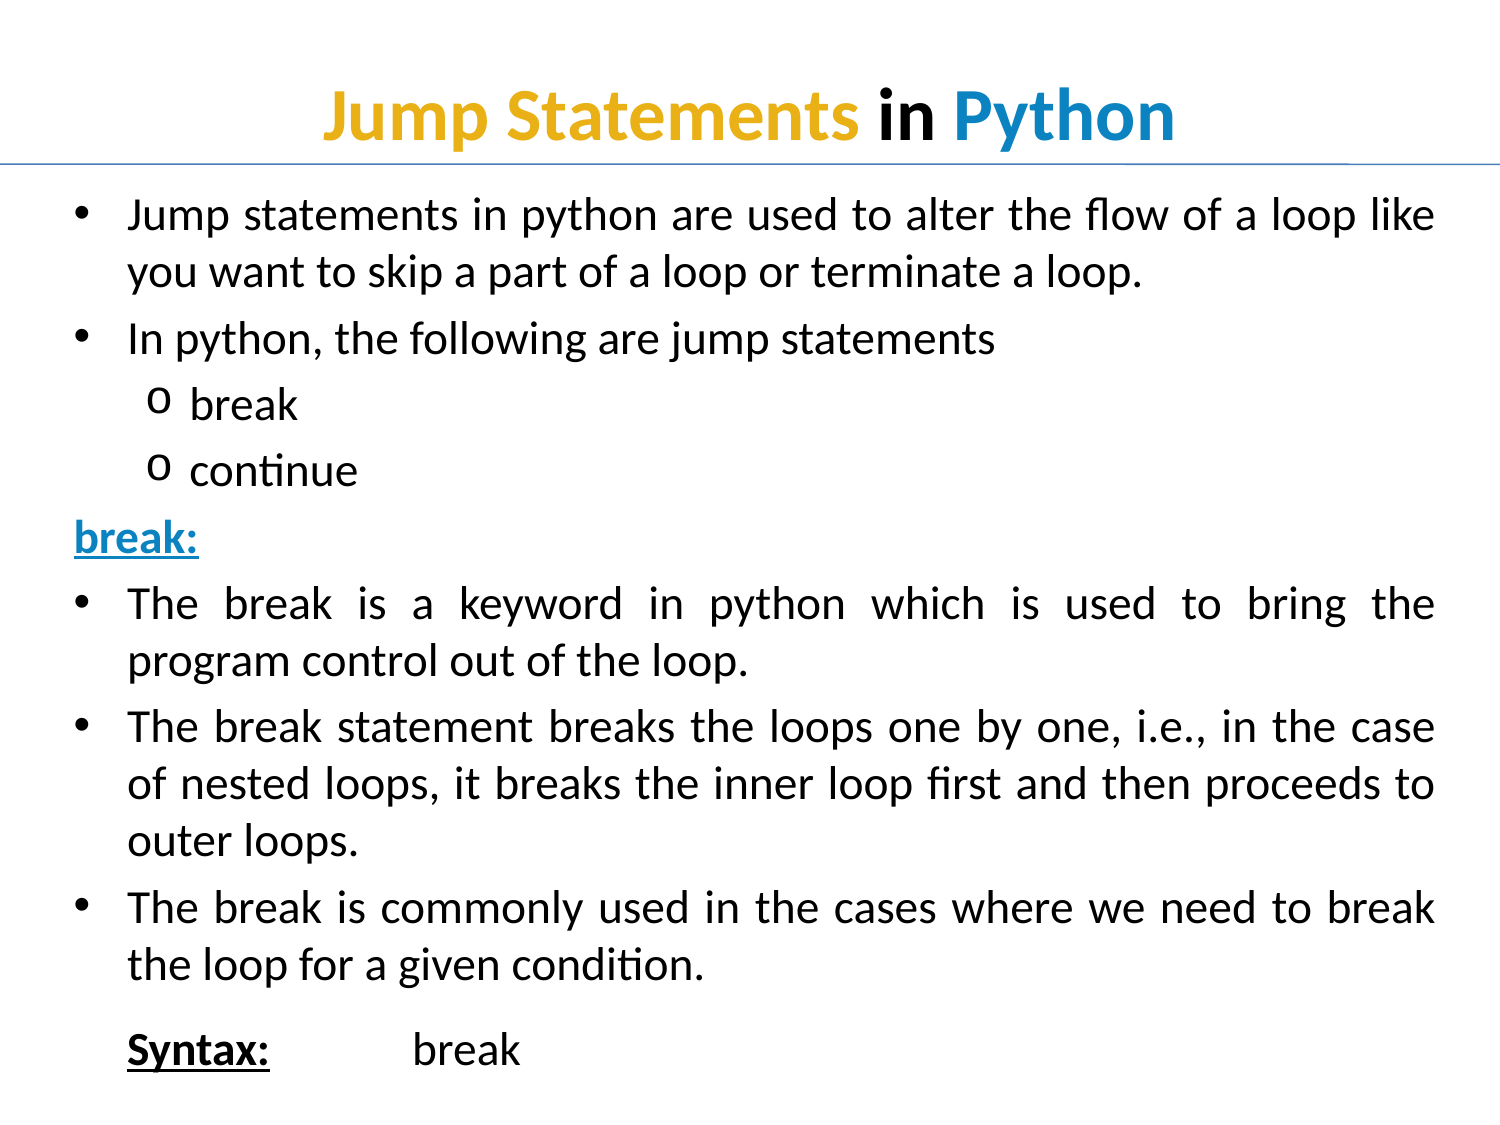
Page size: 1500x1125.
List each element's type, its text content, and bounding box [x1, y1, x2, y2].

list Jump statements in python are used to alter the flow of a loop like you want to skip a part of a loop or terminate a loop. In python, the following are jump statements break continue break: The break is a keyword in python which is used to bring the program control out of the loop. The break statement breaks the loops one by one, i.e., in the case of nested loops, it breaks the inner loop first and then proceeds to outer loops. The break is commonly used in the cases where we need to break the loop for a given condition. Syntax: break [58, 175, 1454, 1090]
title Jump Statements in Python [75, 45, 1425, 162]
